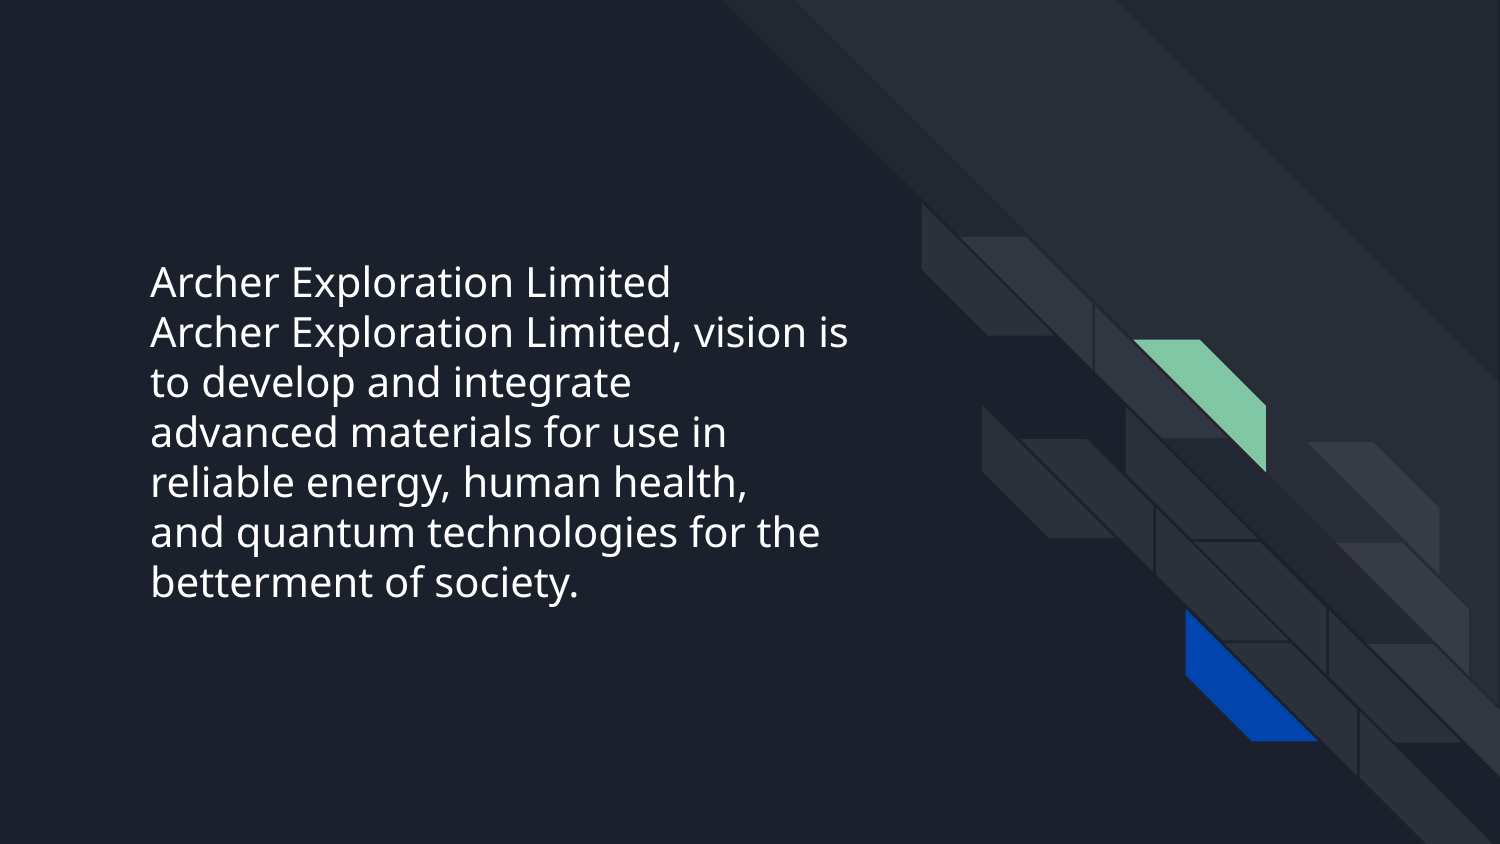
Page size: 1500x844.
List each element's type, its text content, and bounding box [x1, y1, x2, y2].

title Archer Exploration Limited Archer Exploration Limited, vision is to develop and integrate advanced materials for use in reliable energy, human health, and quantum technologies for the betterment of society. [135, 142, 888, 720]
